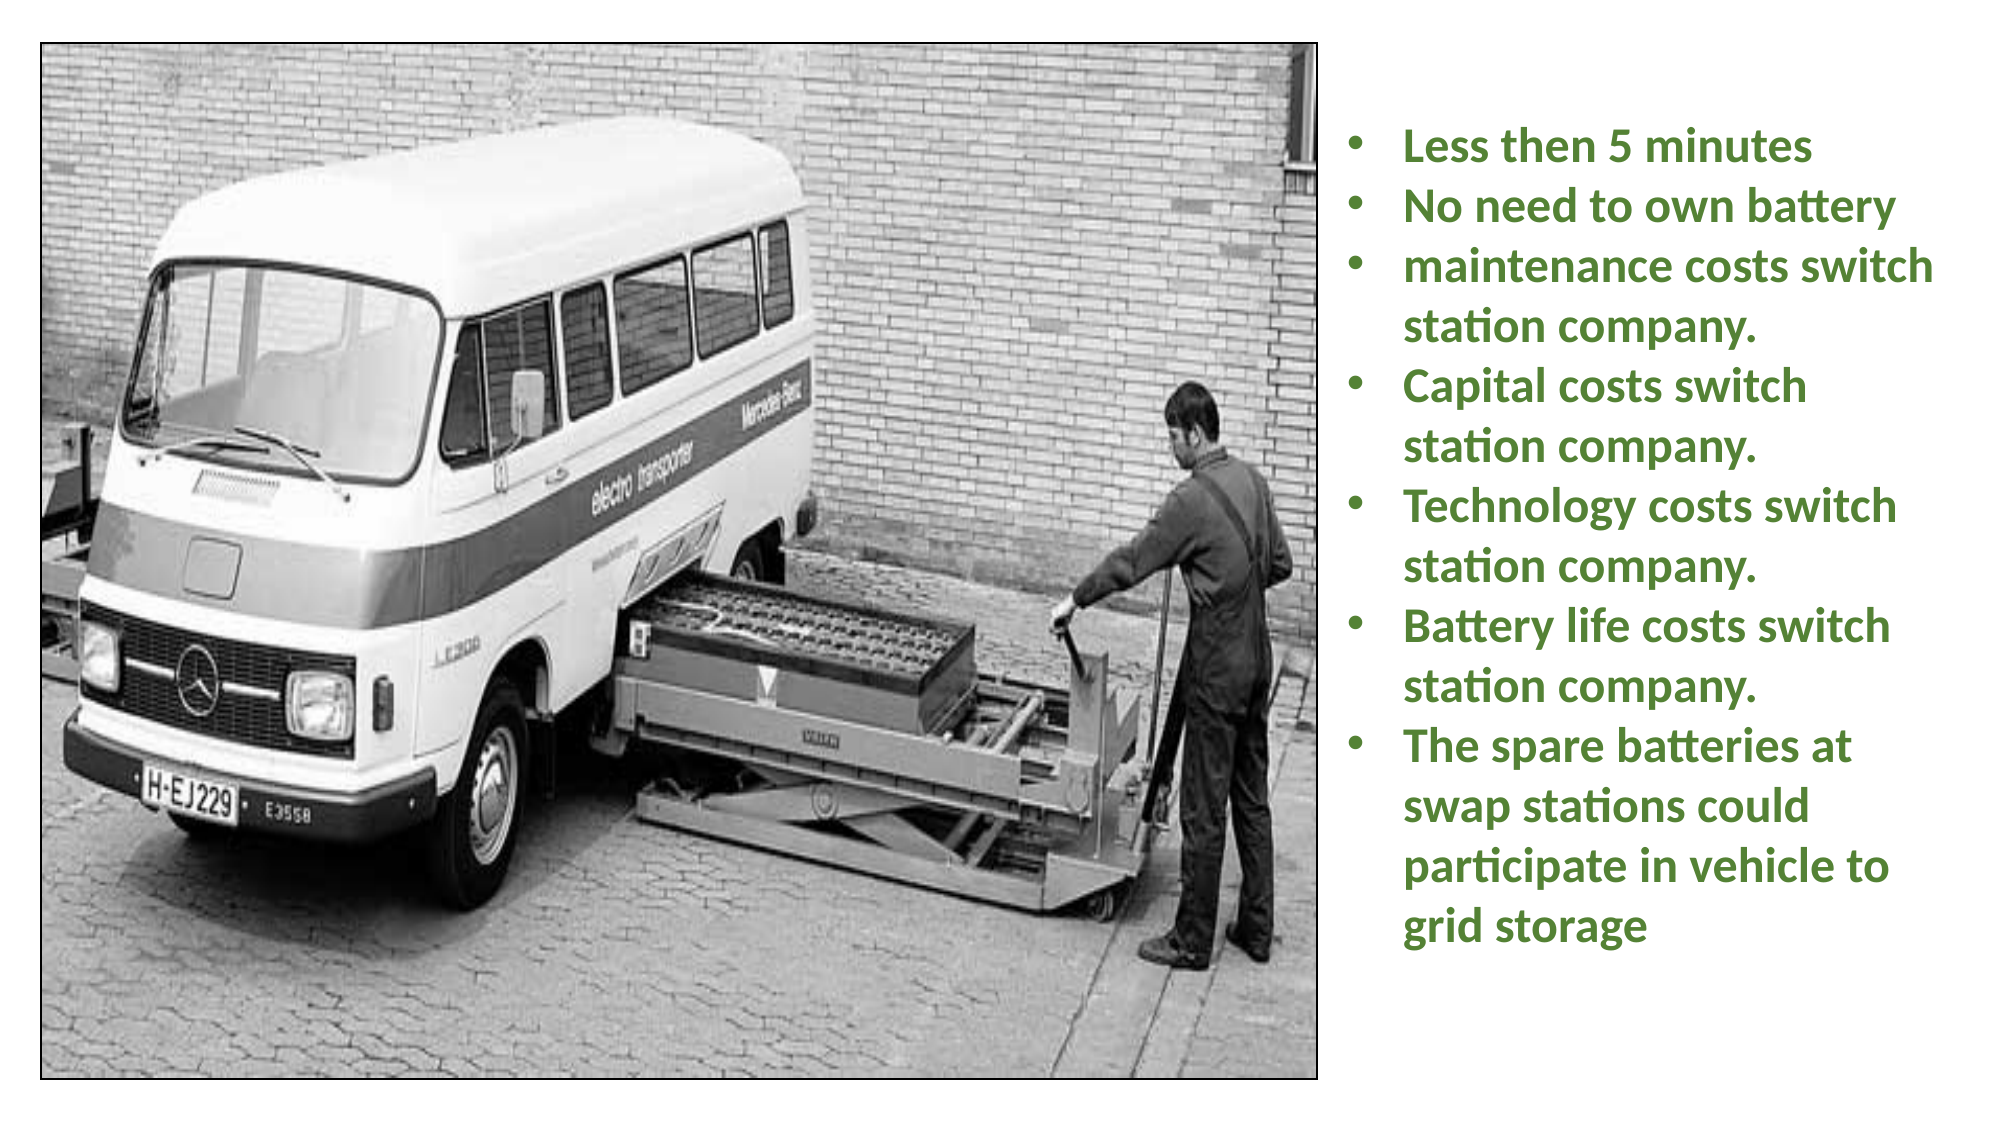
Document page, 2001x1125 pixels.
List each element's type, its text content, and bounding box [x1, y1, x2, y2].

picture [41, 43, 1316, 1079]
text_box Less then 5 minutes No need to own battery maintenance costs switch station company. Capital costs switch station company. Technology costs switch station company. Battery life costs switch station company. The spare batteries at swap stations could participate in vehicle to grid storage [1332, 104, 1959, 1005]
